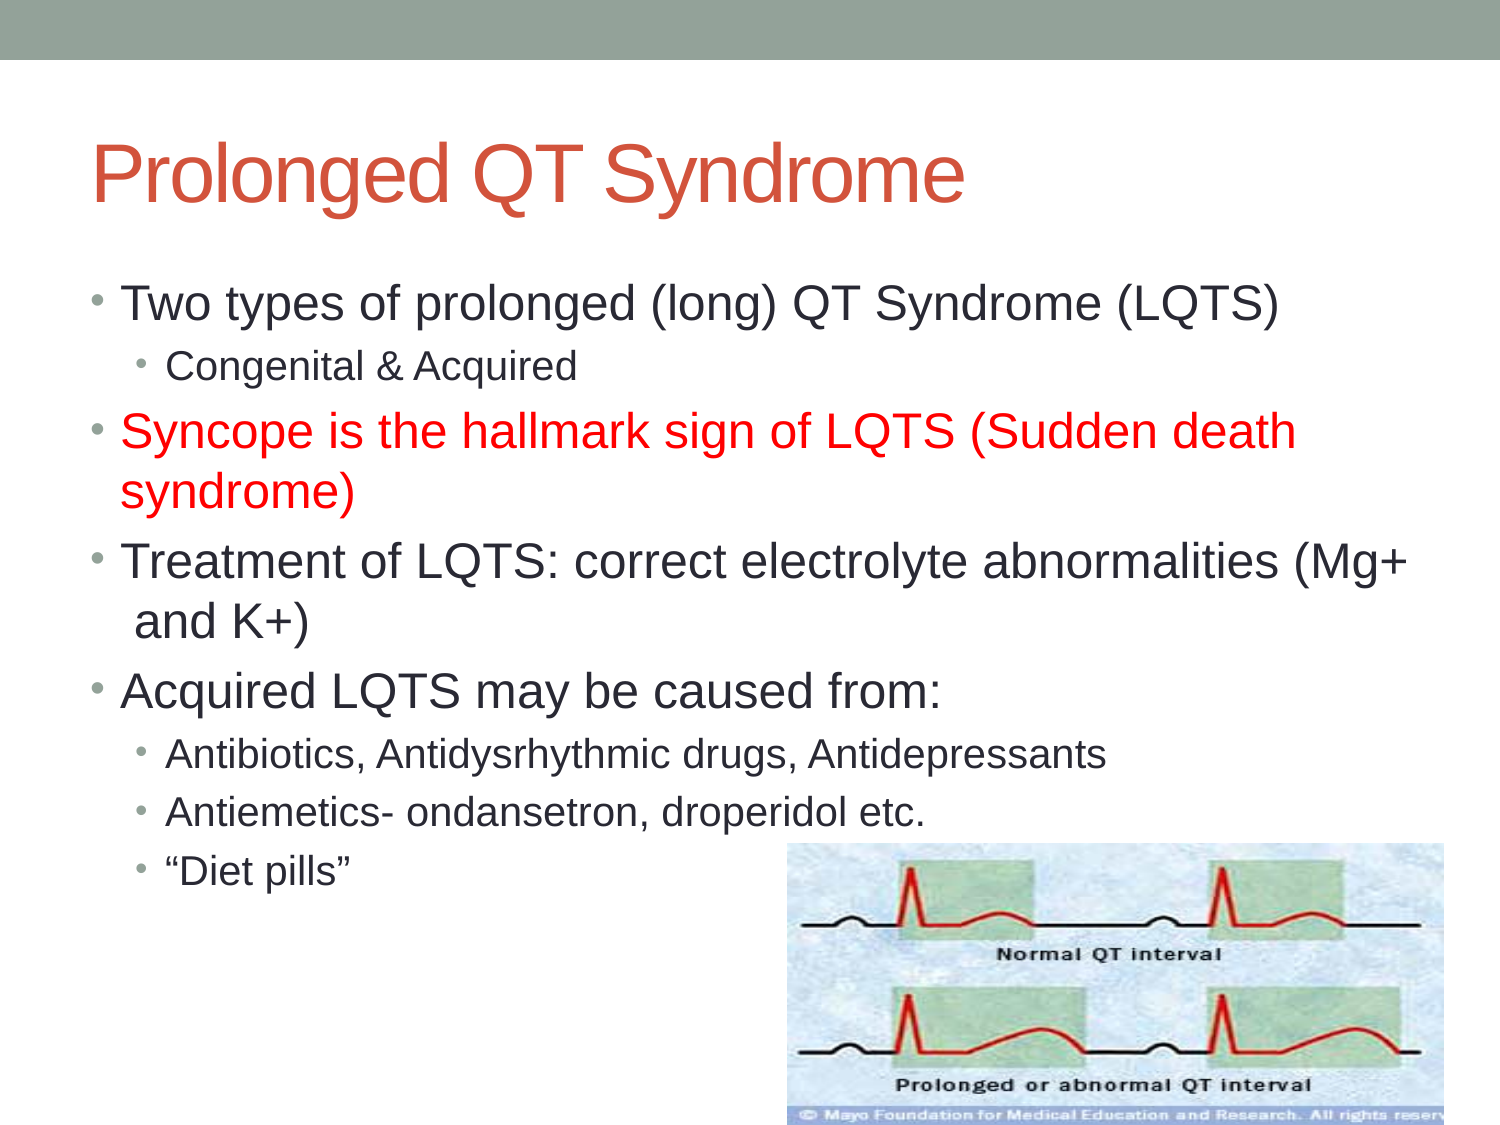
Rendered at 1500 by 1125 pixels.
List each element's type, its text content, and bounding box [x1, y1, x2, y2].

title Prolonged QT Syndrome [75, 87, 1425, 250]
picture [787, 843, 1444, 1125]
list Two types of prolonged (long) QT Syndrome (LQTS) Congenital & Acquired Syncope is the hallmark sign of LQTS (Sudden death syndrome) Treatment of LQTS: correct electrolyte abnormalities (Mg+ and K+) Acquired LQTS may be caused from: Antibiotics, Antidysrhythmic drugs, Antidepressants Antiemetics- ondansetron, droperidol etc. “Diet pills” [75, 262, 1425, 1063]
